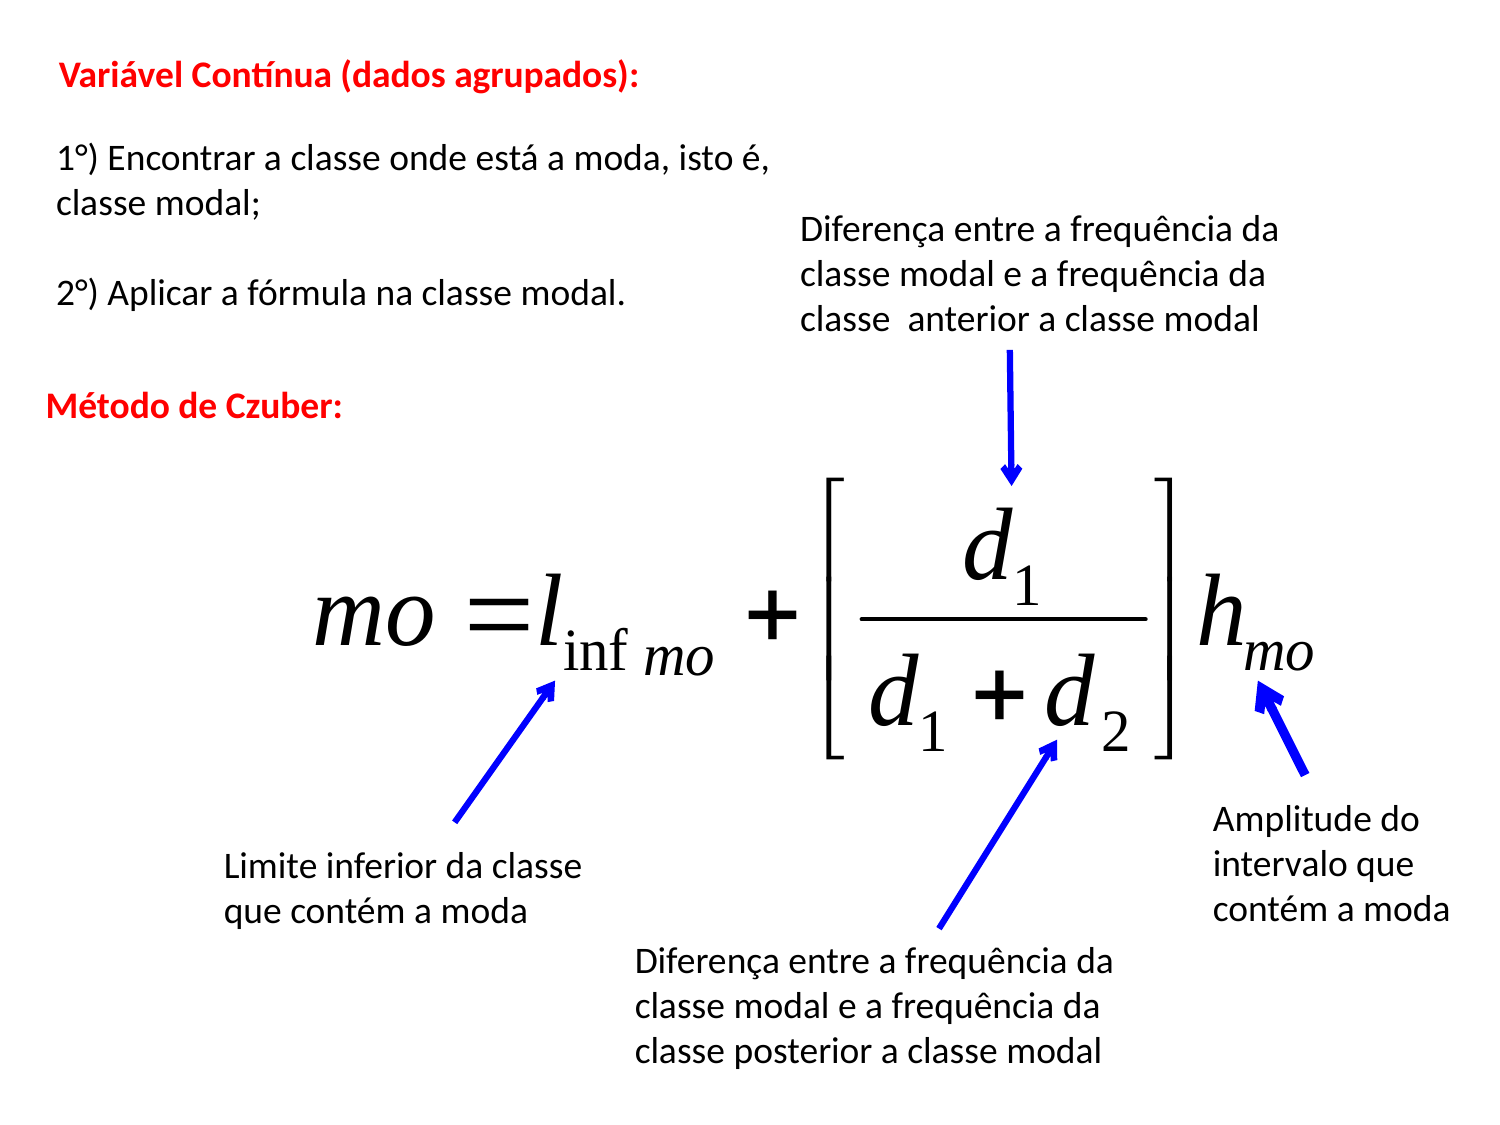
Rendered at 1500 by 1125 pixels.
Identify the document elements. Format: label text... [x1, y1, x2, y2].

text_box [454, 680, 556, 823]
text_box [938, 739, 1058, 929]
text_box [297, 455, 1333, 783]
text_box Limite inferior da classe que contém a moda [209, 834, 607, 939]
text_box 1°) Encontrar a classe onde está a moda, isto é, classe modal; 2°) Aplicar a fórmula na classe modal. [41, 125, 792, 321]
text_box Amplitude do intervalo que contém a moda [1198, 786, 1483, 937]
text_box Diferença entre a frequência da classe modal e a frequência da classe anterior a classe modal [785, 196, 1306, 346]
text_box Diferença entre a frequência da classe modal e a frequência da classe posterior a classe modal [620, 928, 1140, 1079]
text_box Variável Contínua (dados agrupados): [43, 42, 655, 103]
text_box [1257, 680, 1306, 776]
text_box Método de Czuber: [30, 373, 359, 434]
